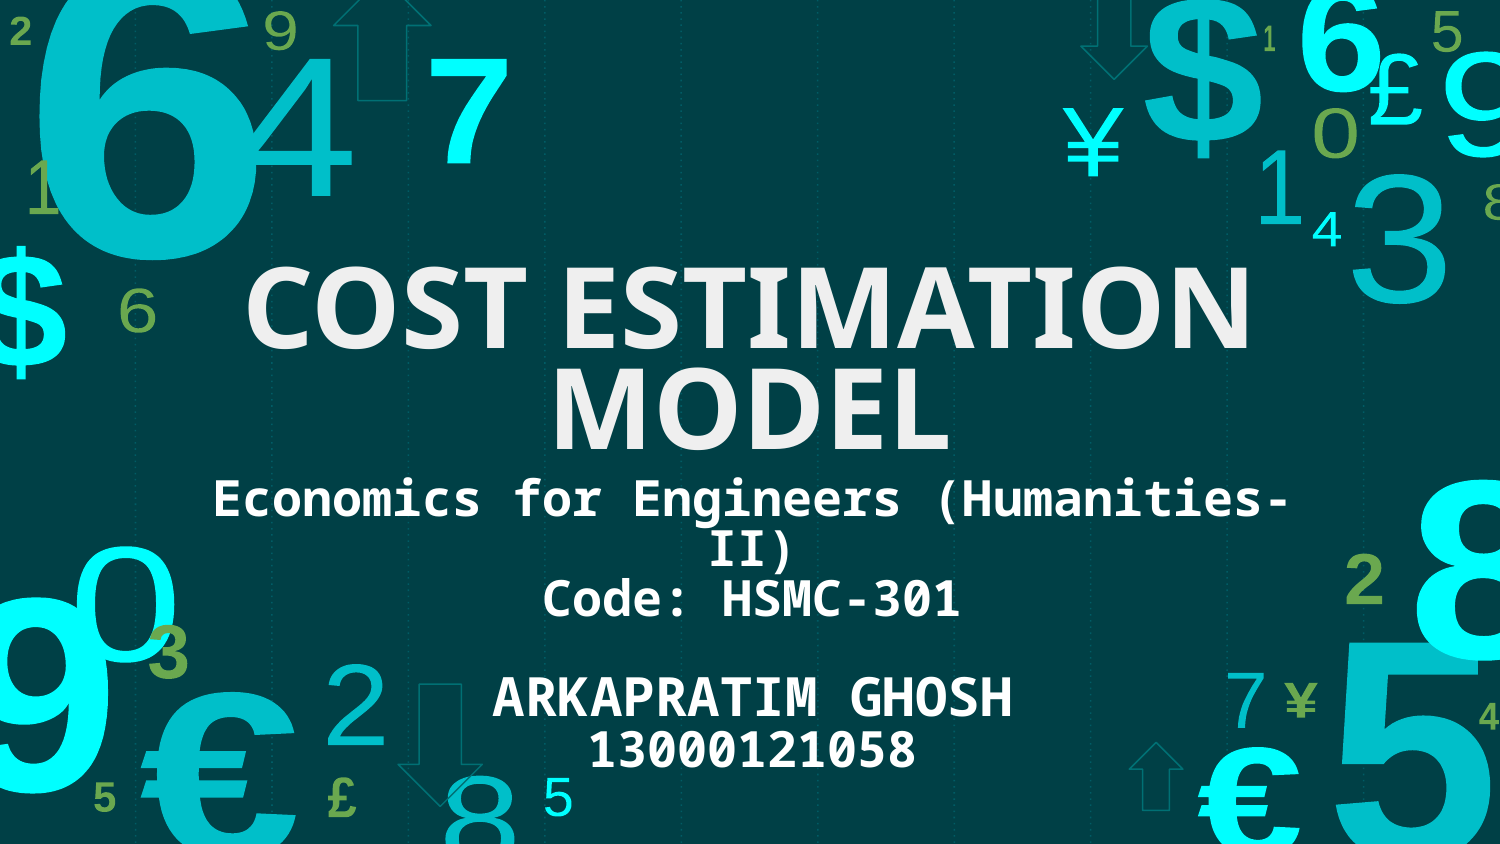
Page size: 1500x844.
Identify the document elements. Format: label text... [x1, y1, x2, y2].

text_box Economics for Engineers (Humanities-II) Code: HSMC-301 ARKAPRATIM GHOSH 13000121058 [177, 468, 1329, 738]
title COST ESTIMATION MODEL [88, 276, 1412, 467]
